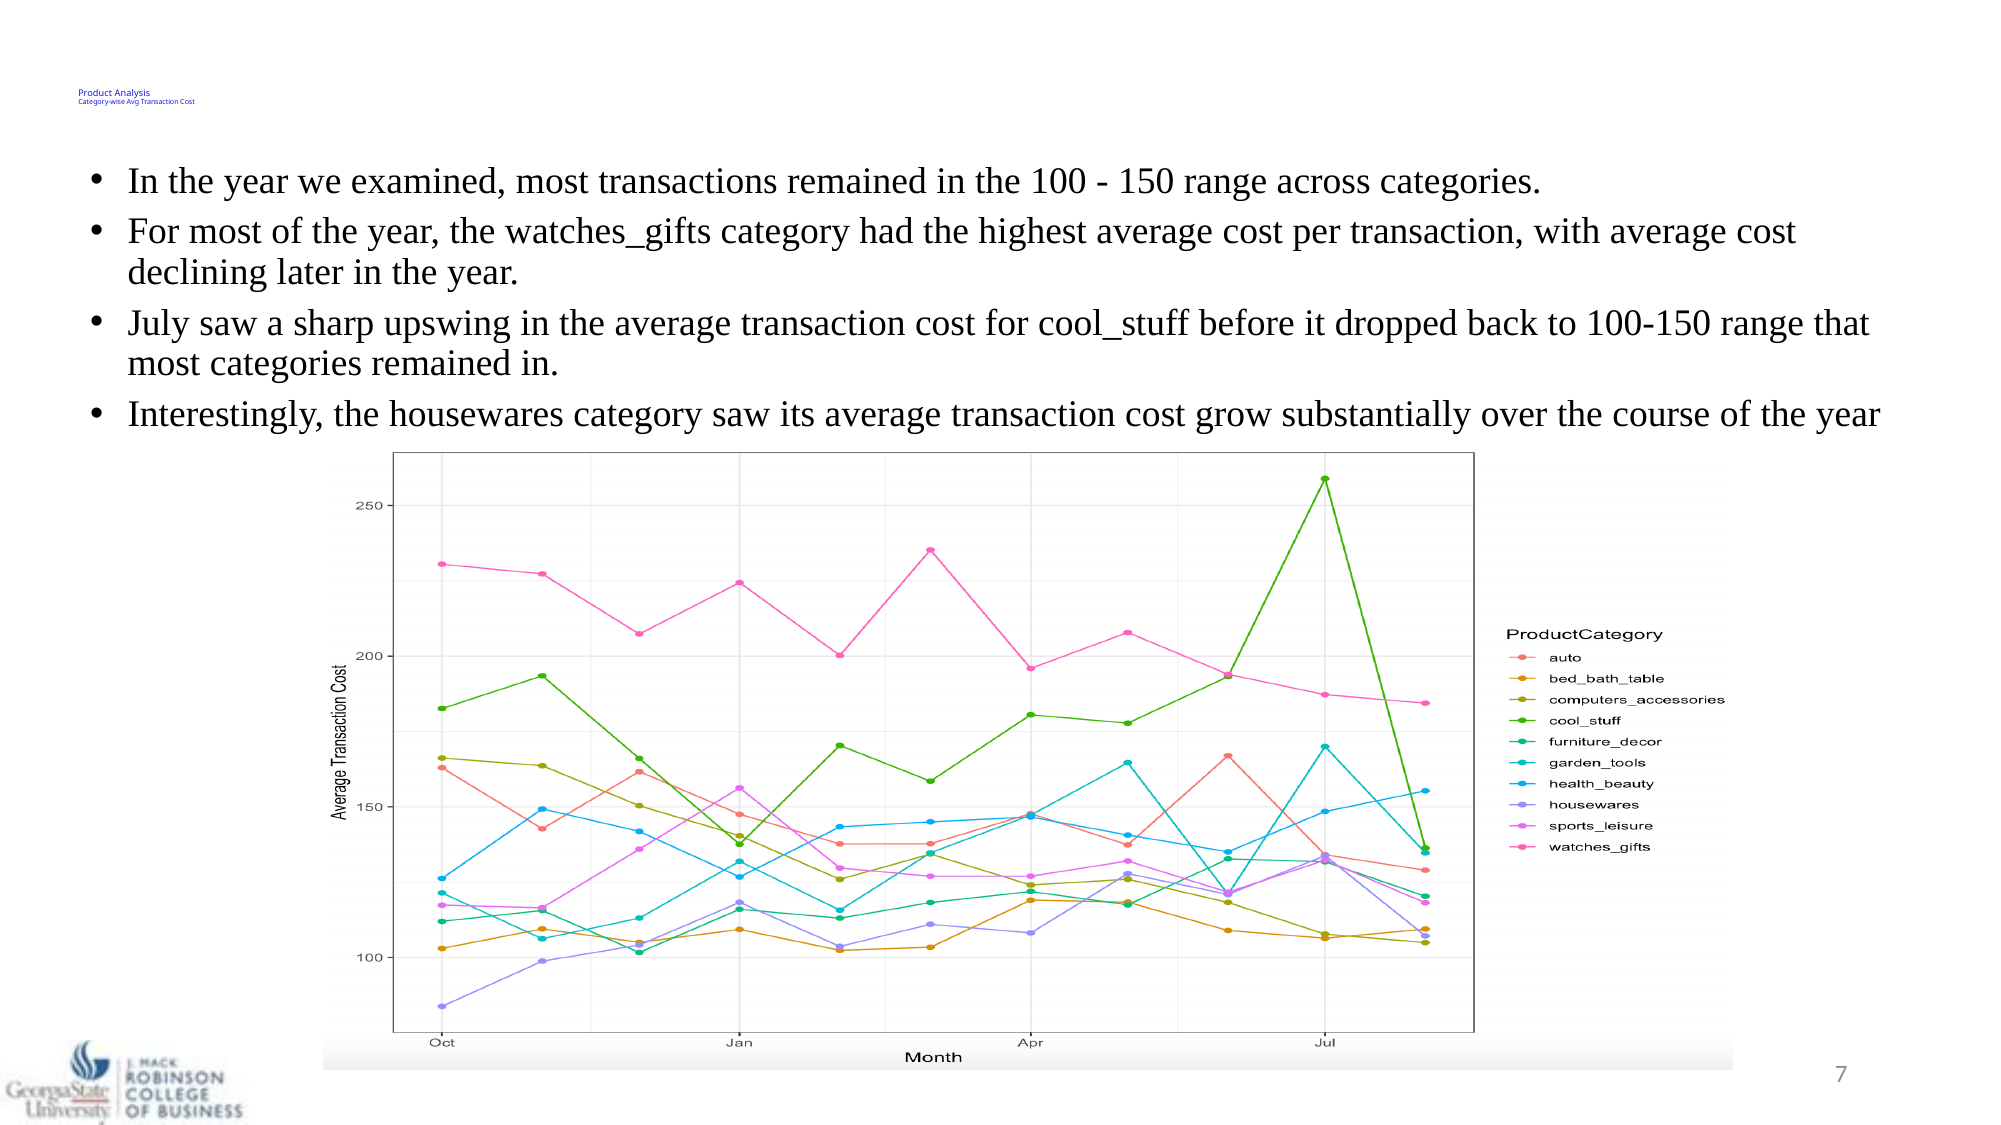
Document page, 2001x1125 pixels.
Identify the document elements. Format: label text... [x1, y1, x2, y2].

slide_number 7 [1412, 1042, 1863, 1103]
title Product Analysis Category-wise Avg Transaction Cost [63, 41, 1759, 115]
list In the year we examined, most transactions remained in the 100 - 150 range across categories. For most of the year, the watches_gifts category had the highest average cost per transaction, with average cost declining later in the year. July saw a sharp upswing in the average transaction cost for cool_stuff before it dropped back to 100-150 range that most categories remained in. Interestingly, the housewares category saw its average transaction cost grow substantially over the course of the year [0, 153, 1917, 469]
picture [322, 448, 1733, 1070]
picture [0, 1040, 250, 1125]
